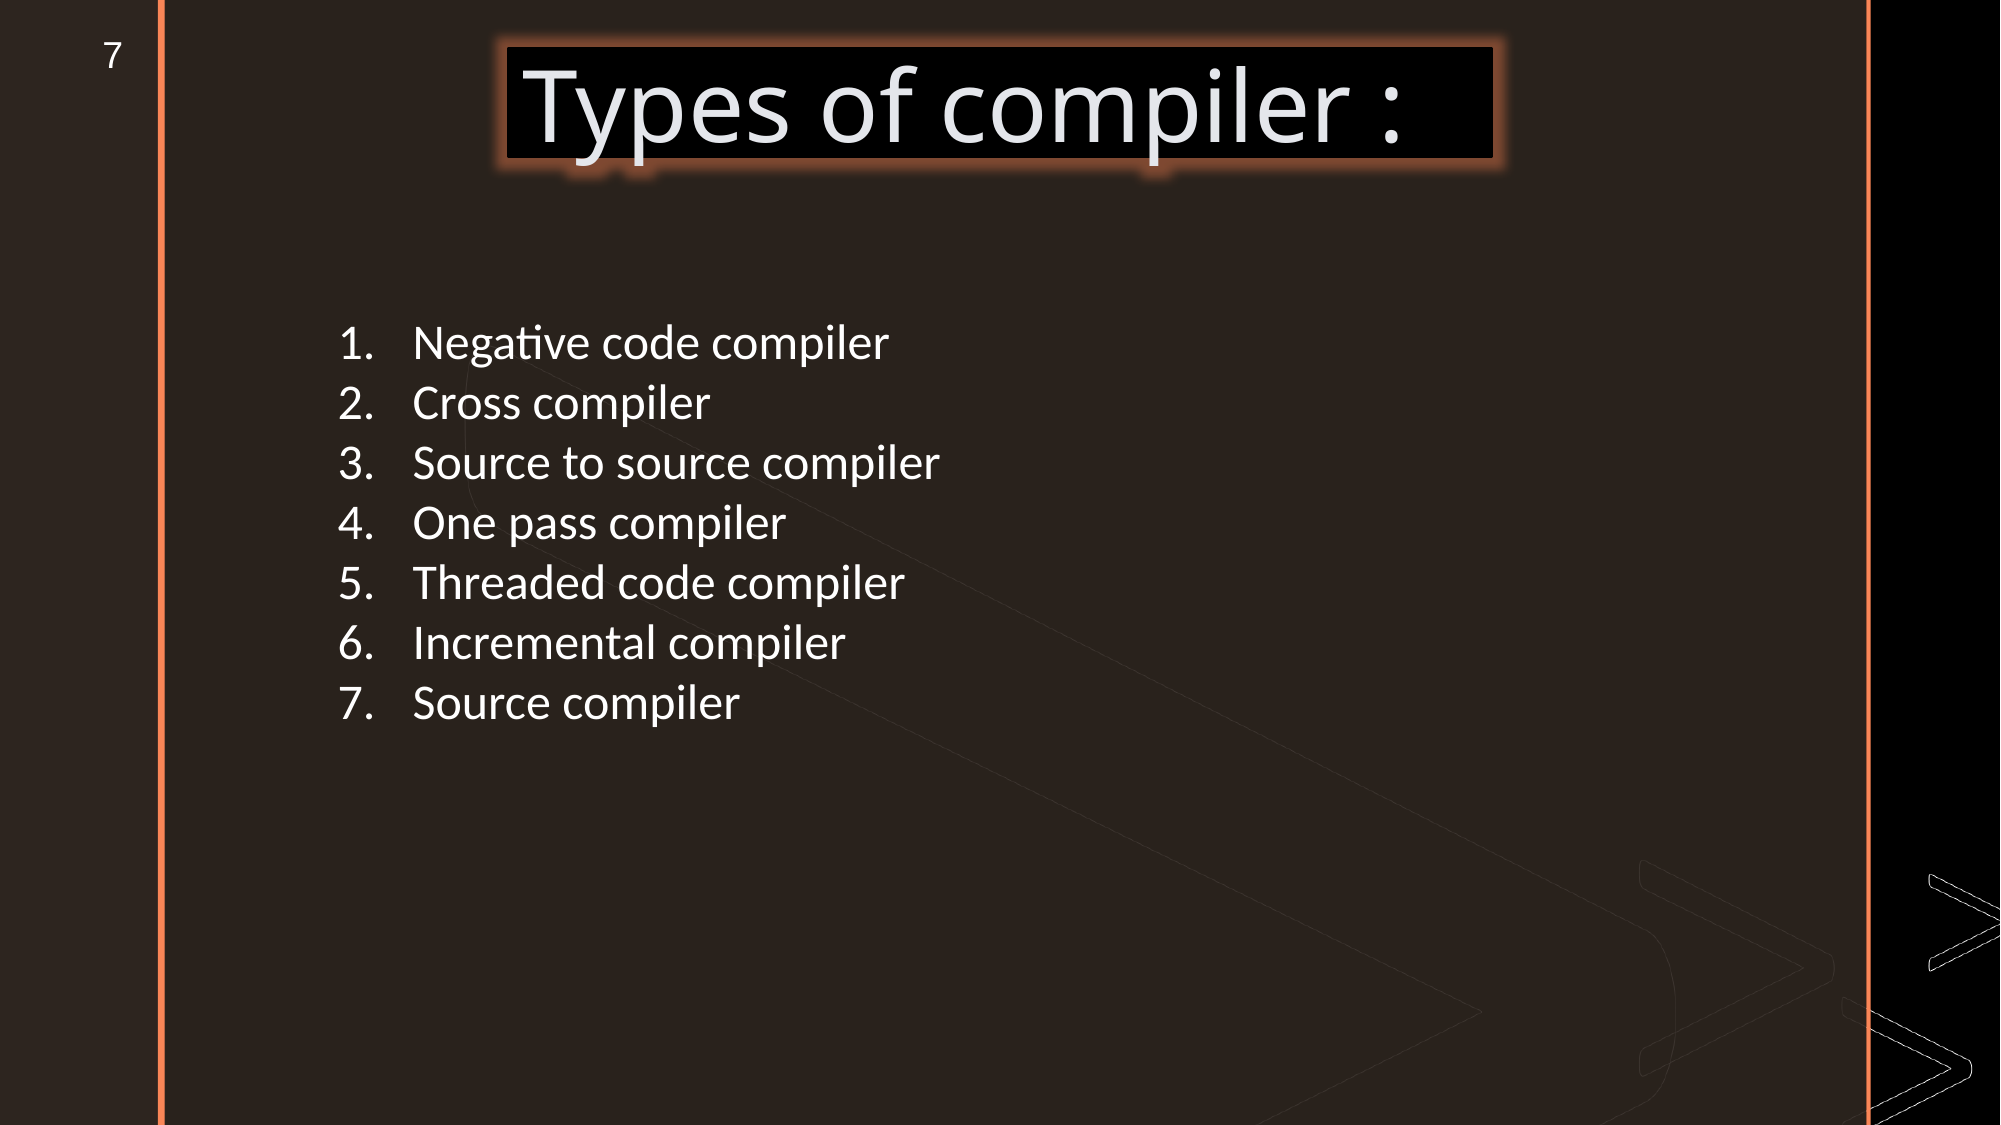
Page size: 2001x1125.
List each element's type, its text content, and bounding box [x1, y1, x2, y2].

text_box Negative code compiler Cross compiler Source to source compiler One pass compiler Threaded code compiler Incremental compiler Source compiler [323, 302, 1724, 737]
text_box Types of compiler : [507, 47, 1493, 158]
picture [1871, 0, 2000, 1125]
slide_number 7 [25, 26, 131, 80]
